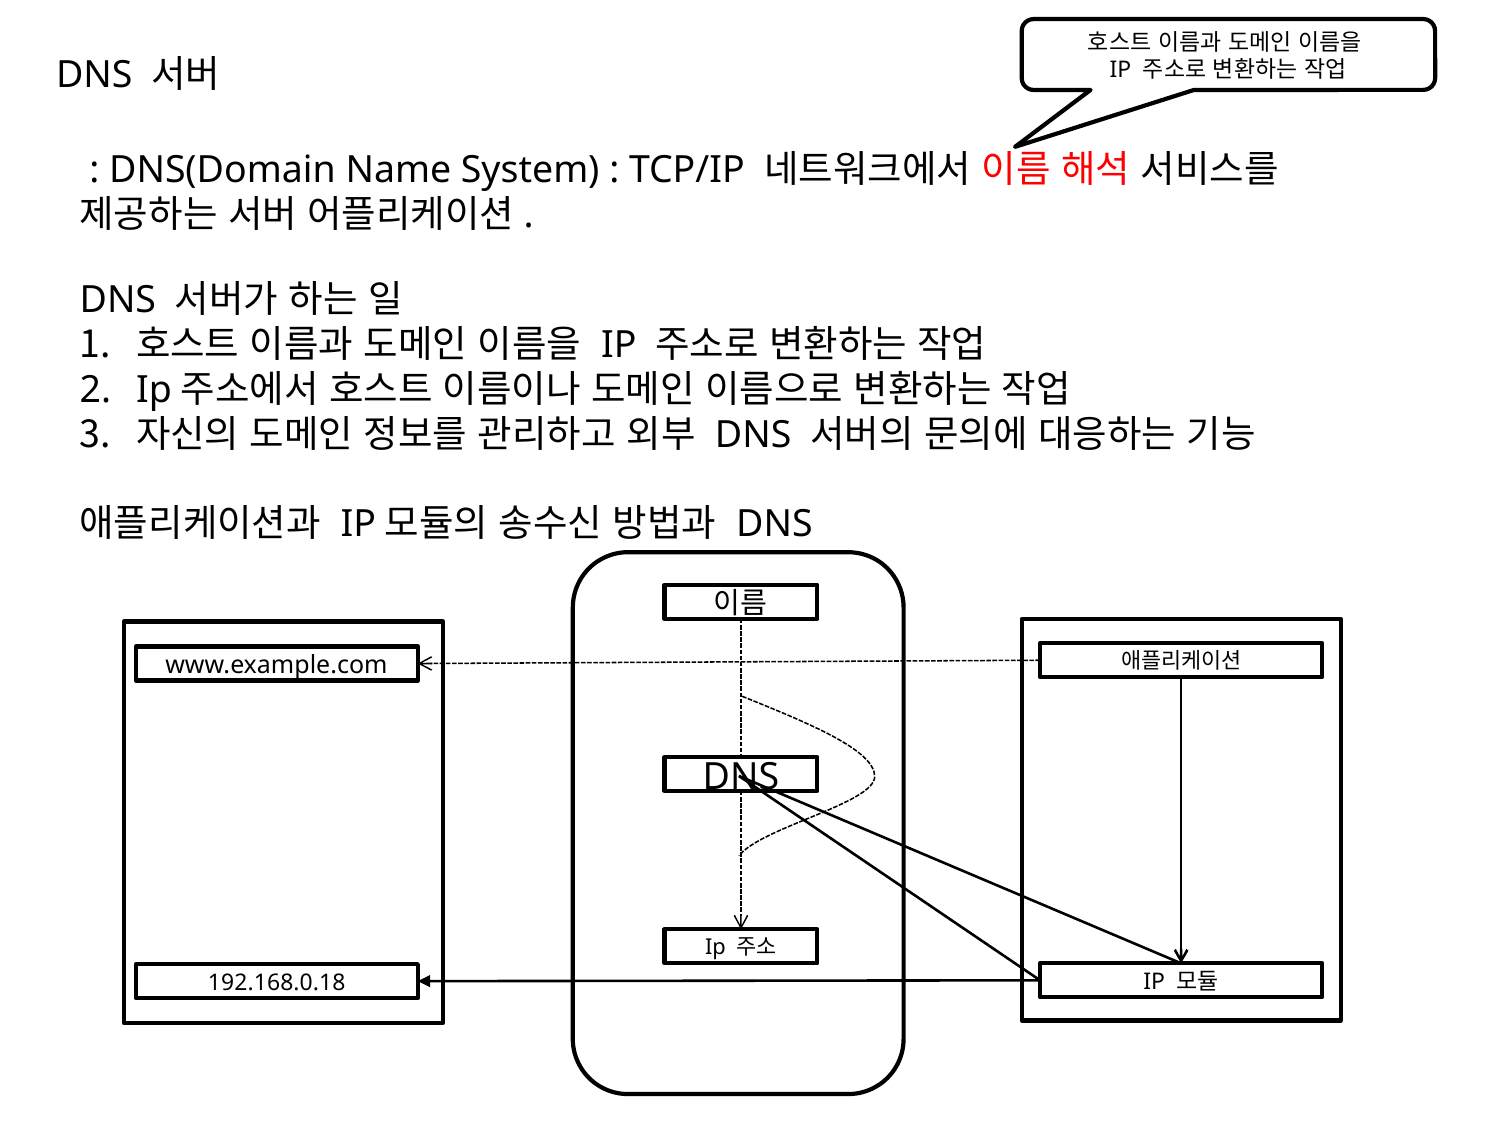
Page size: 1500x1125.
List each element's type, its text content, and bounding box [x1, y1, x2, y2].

text_box [745, 672, 906, 774]
text_box : DNS(Domain Name System) : TCP/IP 네트워크에서 이름 해석 서비스를 제공하는 서버 어플리케이션. [64, 137, 1436, 242]
text_box [570, 672, 869, 978]
text_box DNS 서버 [1163, 92, 1388, 103]
text_box IP 모듈 [1038, 961, 1324, 999]
text_box DNS [662, 755, 736, 793]
text_box Ip 주소 [662, 927, 819, 965]
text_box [417, 659, 1041, 664]
text_box 애플리케이션 [1038, 641, 1324, 679]
text_box 192.168.0.18 [134, 962, 420, 1000]
text_box www.example.com [134, 644, 420, 683]
text_box DNS 서버 [41, 42, 1081, 103]
text_box [122, 619, 445, 1025]
text_box 애플리케이션과 IP모듈의 송수신 방법과 DNS [64, 491, 1412, 552]
text_box [745, 783, 802, 851]
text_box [1041, 776, 1182, 964]
text_box 이름 [662, 583, 819, 621]
text_box [1020, 617, 1343, 1023]
text_box [570, 550, 906, 658]
text_box 호스트 이름과 도메인 이름을 IP 주소로 변환하는 작업 [1013, 16, 1438, 149]
text_box [570, 990, 906, 1097]
text_box DNS 서버가 하는 일 호스트 이름과 도메인 이름을 IP 주소로 변환하는 작업 Ip주소에서 호스트 이름이나 도메인 이름으로 변환하는 작업 자신의 도메인 정보를 관리하고 외부 DNS 서버의 문의에 대응하는 기능 [64, 267, 1436, 462]
text_box [745, 696, 876, 811]
text_box [758, 786, 822, 820]
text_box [874, 776, 1041, 979]
